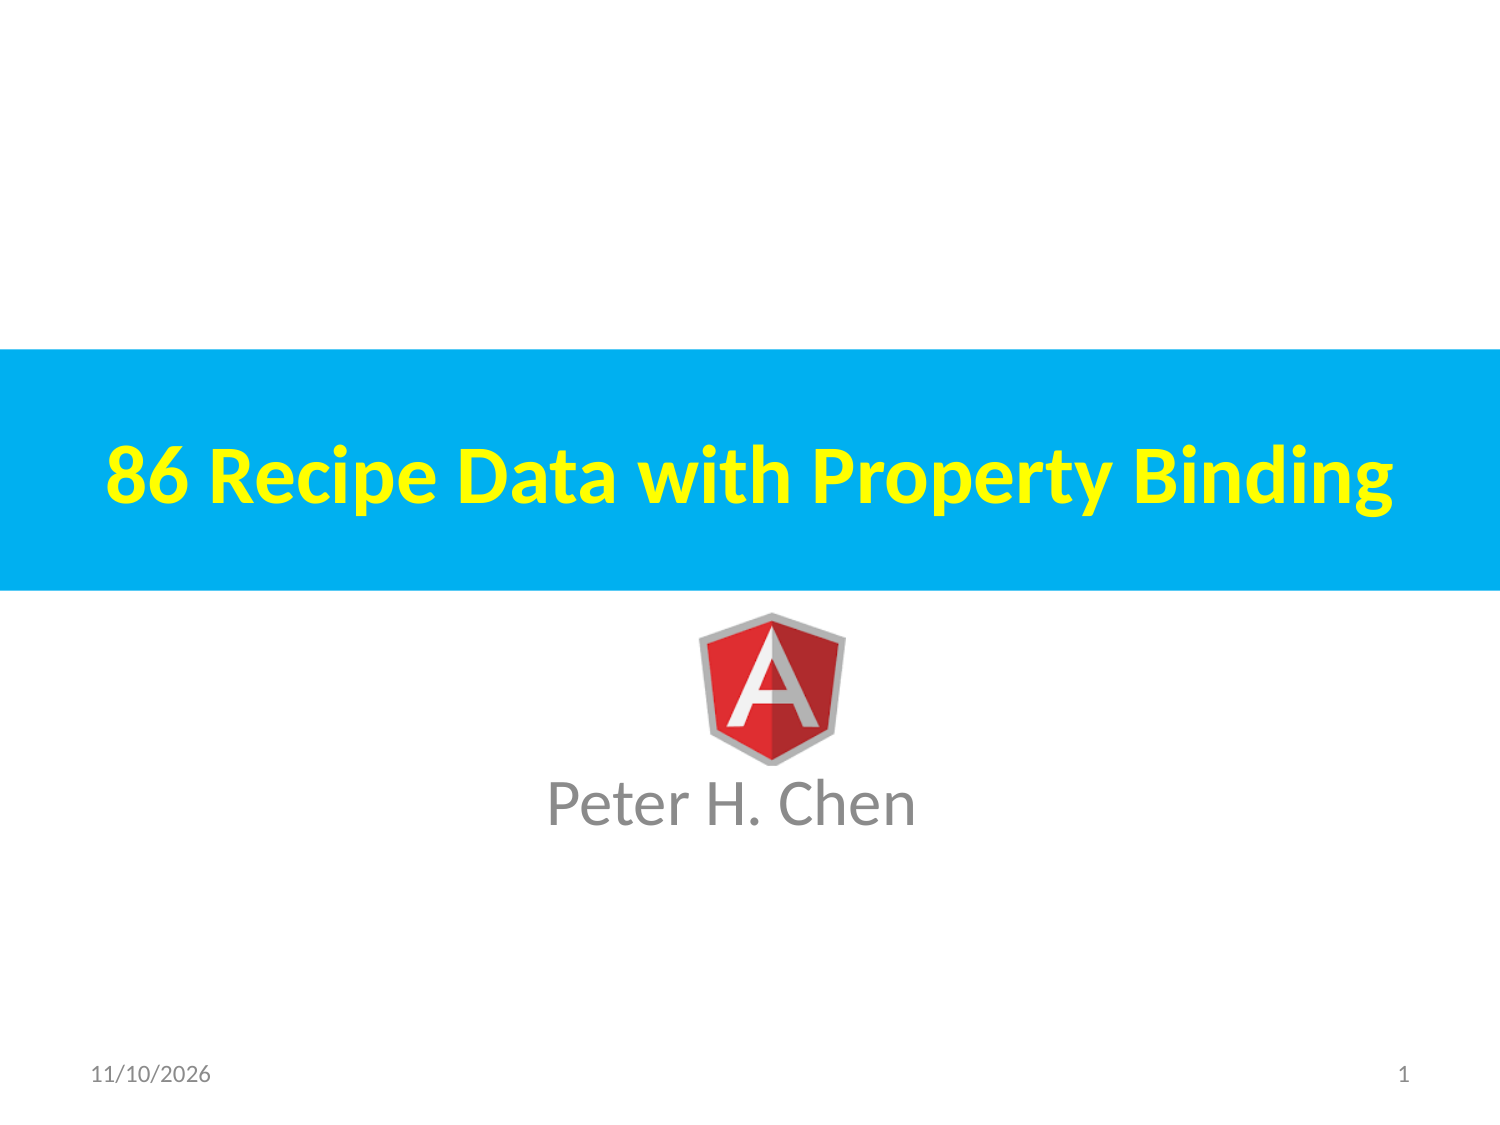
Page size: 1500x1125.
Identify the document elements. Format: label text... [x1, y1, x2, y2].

subtitle Peter H. Chen [206, 751, 1257, 866]
slide_number 1 [1074, 1042, 1425, 1103]
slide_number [75, 1042, 425, 1103]
picture [694, 609, 846, 771]
title 86 Recipe Data with Property Binding [0, 349, 1500, 591]
